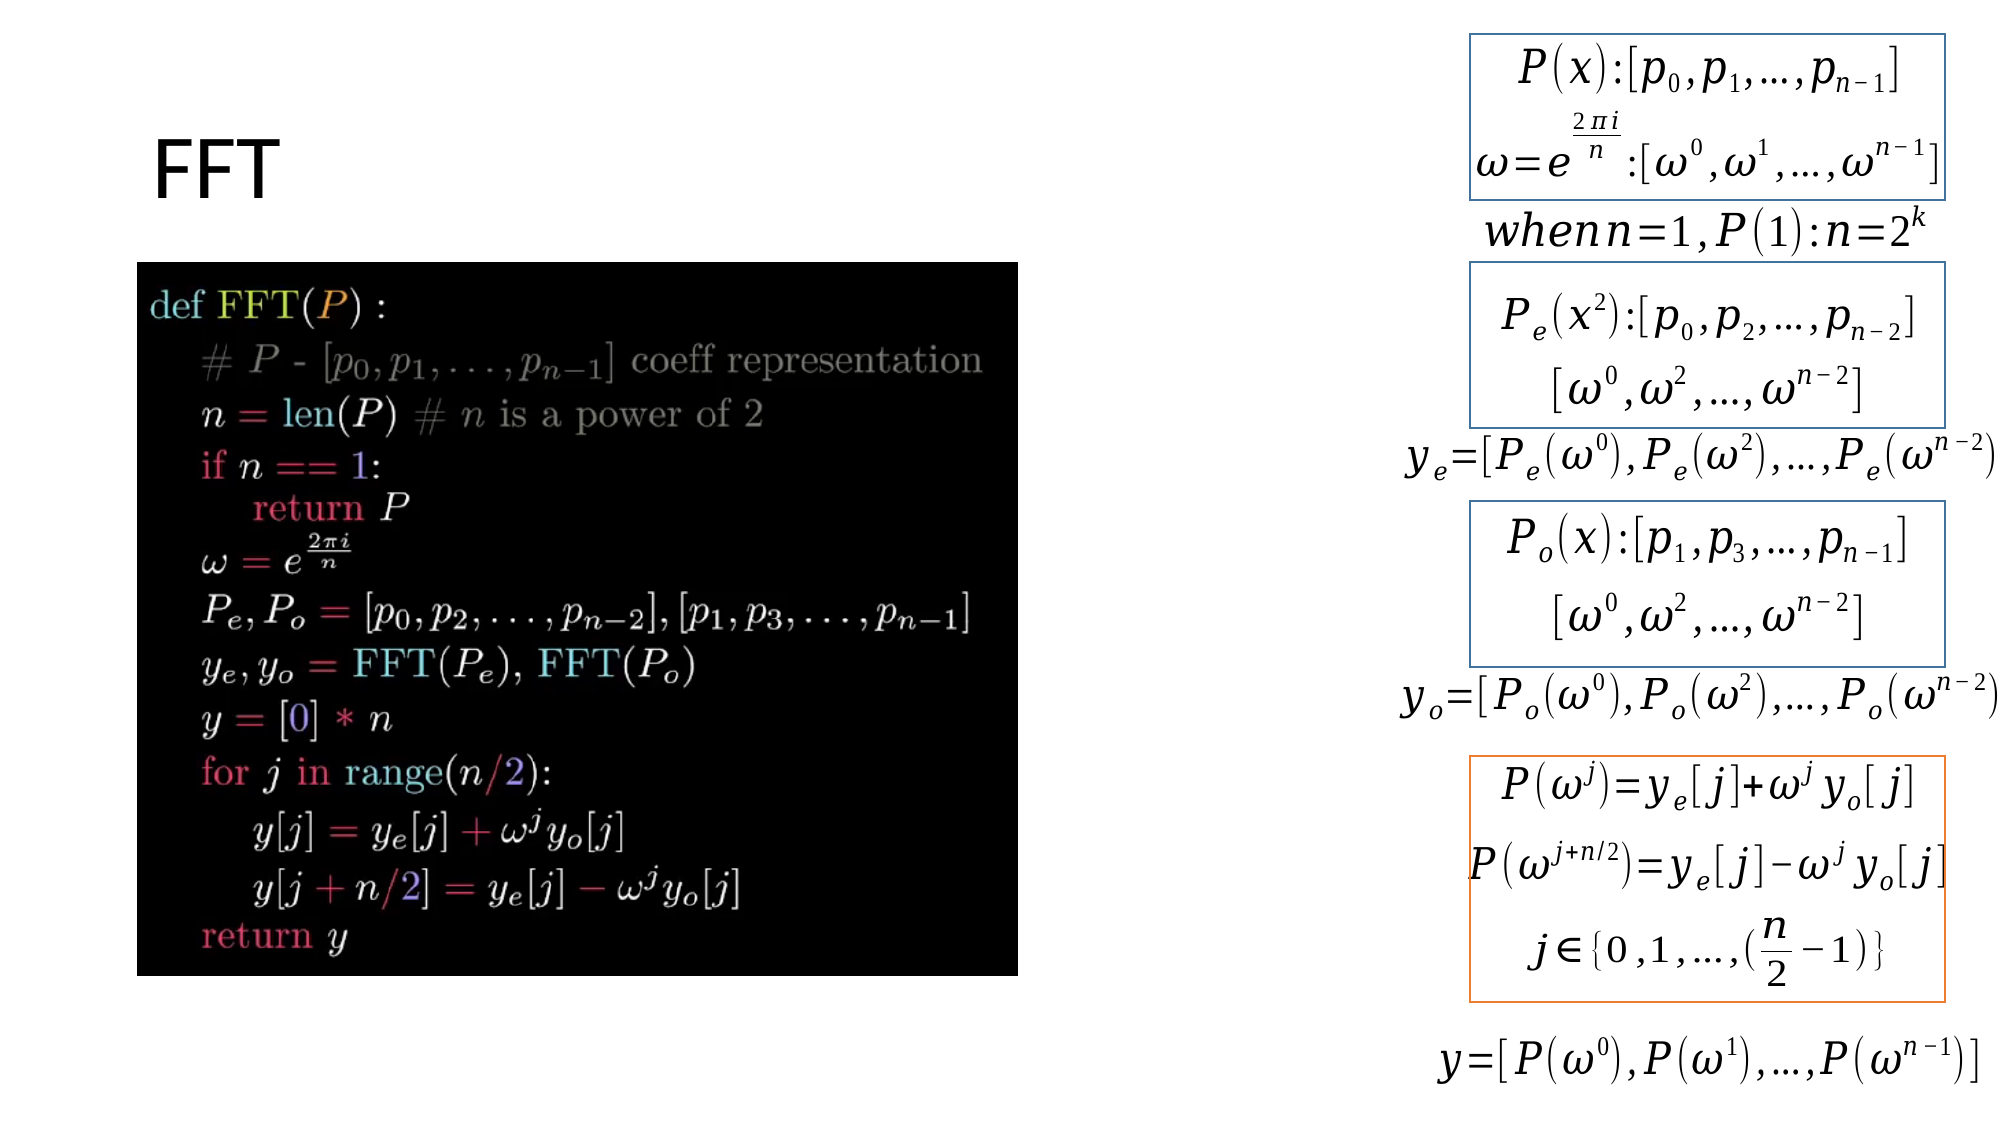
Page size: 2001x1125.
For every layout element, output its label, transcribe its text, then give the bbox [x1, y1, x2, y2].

text_box [1469, 755, 1946, 1003]
text_box [1469, 500, 1946, 668]
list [137, 261, 1018, 976]
title FFT [137, 59, 1863, 278]
text_box [1469, 261, 1946, 429]
text_box [1469, 33, 1946, 201]
